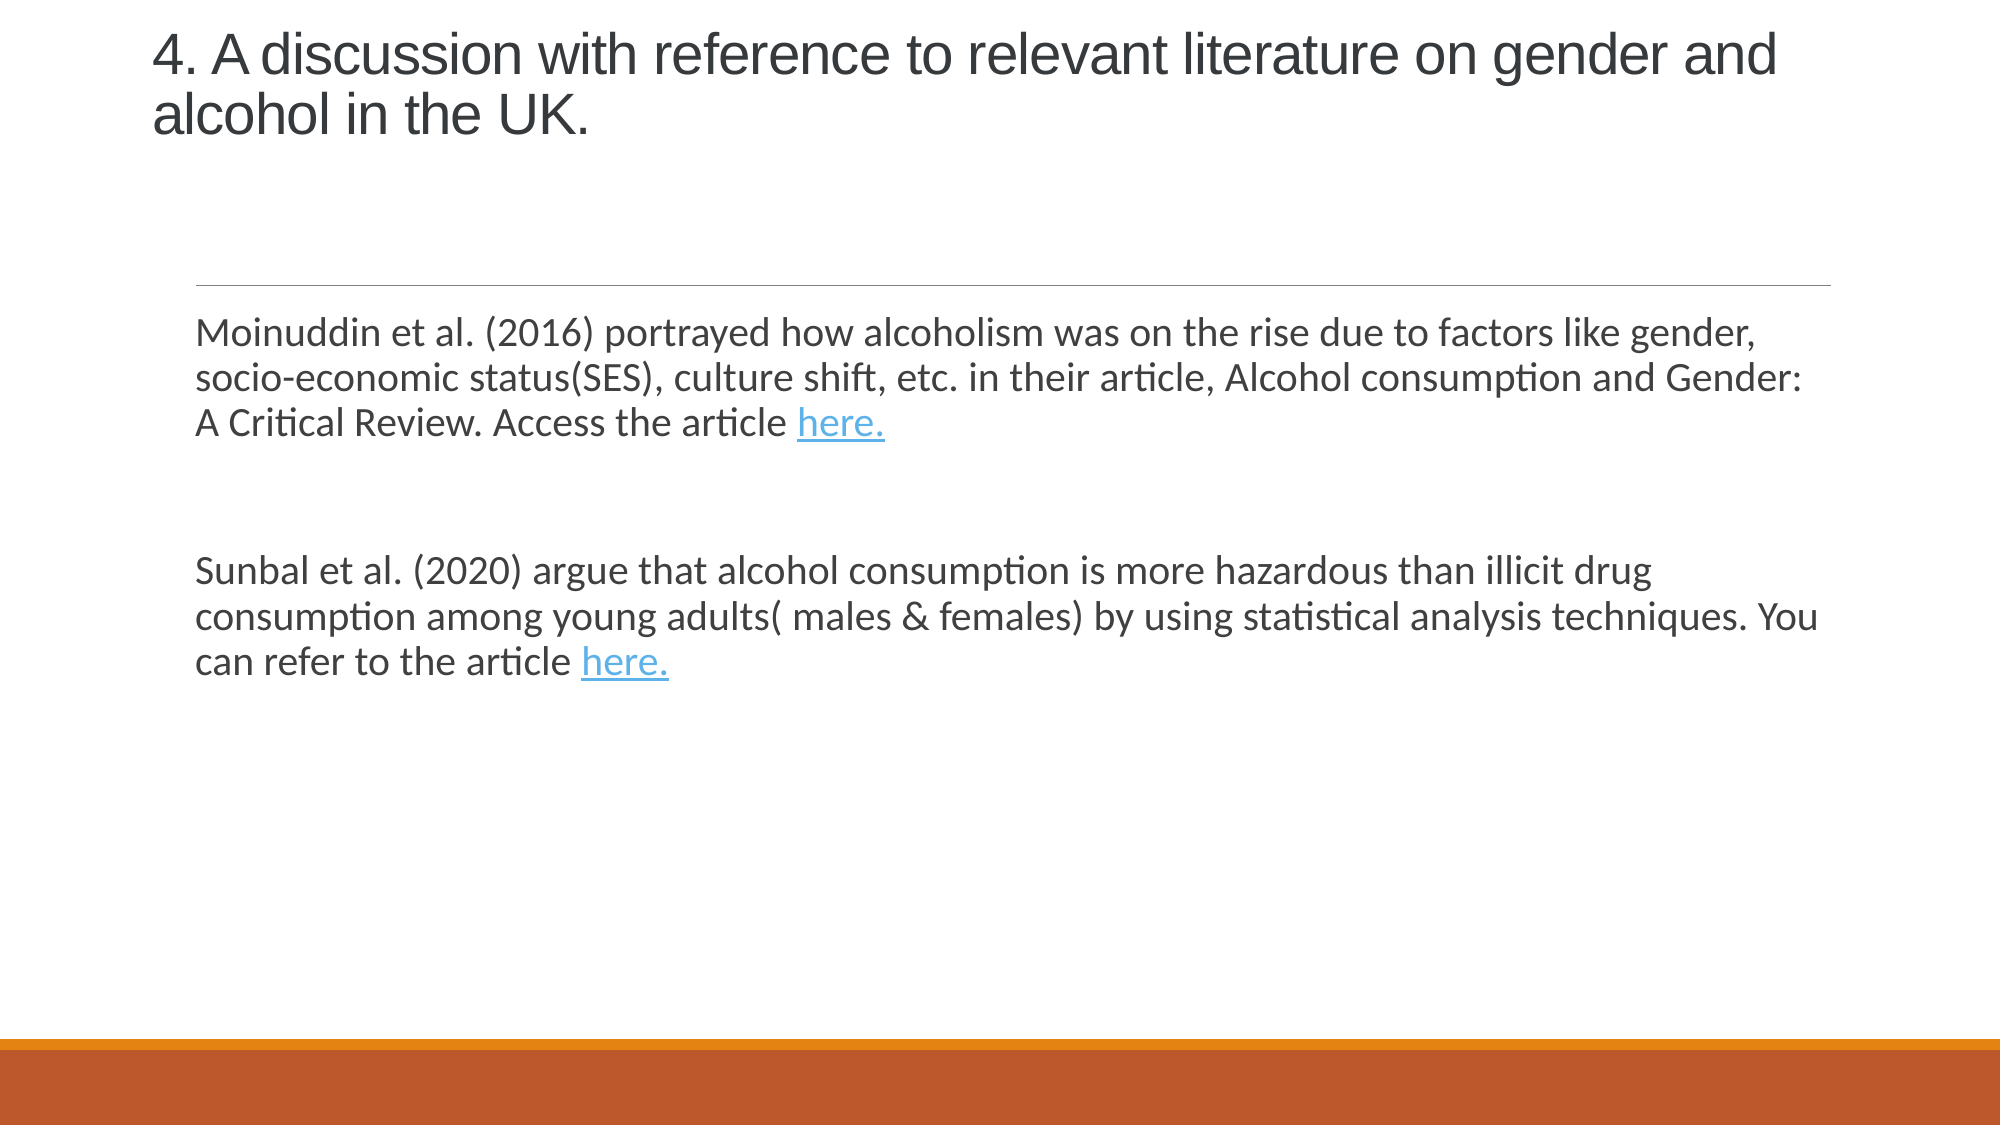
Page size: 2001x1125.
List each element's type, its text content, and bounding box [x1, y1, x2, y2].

title 4. A discussion with reference to relevant literature on gender and alcohol in the UK. [137, 65, 1863, 284]
list Moinuddin et al. (2016) portrayed how alcoholism was on the rise due to factors like gender, socio-economic status(SES), culture shift, etc. in their article, Alcohol consumption and Gender: A Critical Review. Access the article here. Sunbal et al. (2020) argue that alcohol consumption is more hazardous than illicit drug consumption among young adults( males & females) by using statistical analysis techniques. You can refer to the article here. [180, 302, 1830, 963]
